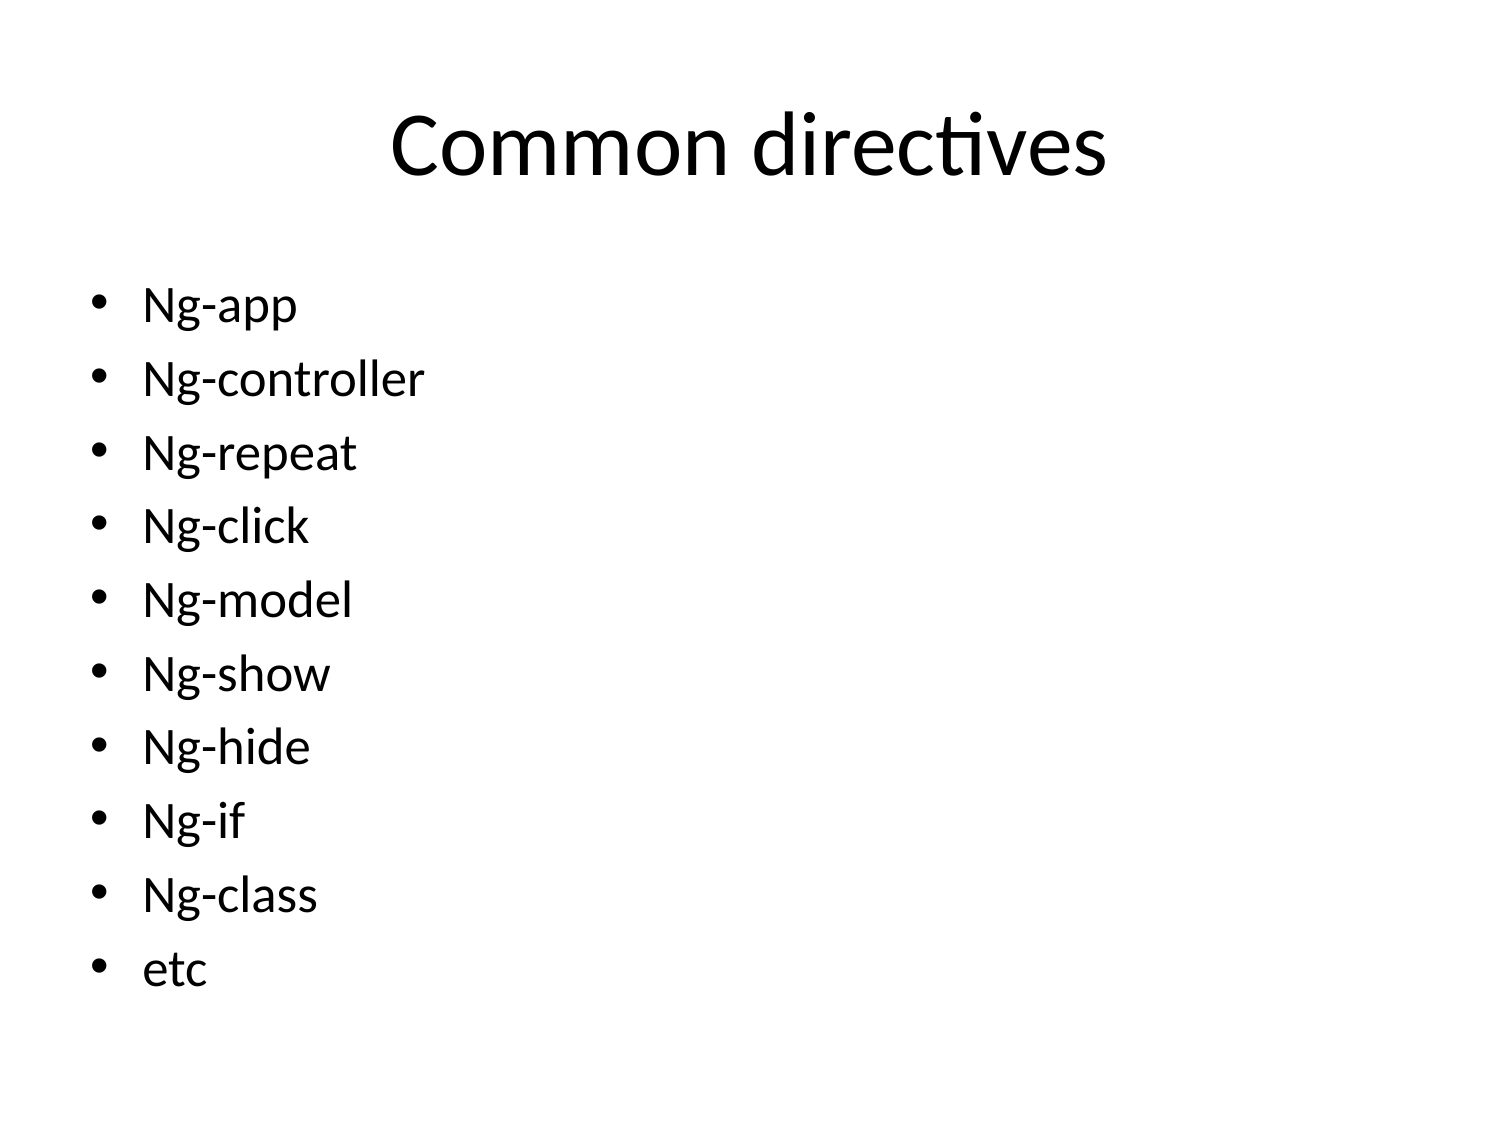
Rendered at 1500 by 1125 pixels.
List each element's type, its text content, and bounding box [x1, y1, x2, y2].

title Common directives [75, 45, 1425, 233]
list Ng-app Ng-controller Ng-repeat Ng-click Ng-model Ng-show Ng-hide Ng-if Ng-class etc [75, 262, 1425, 1005]
